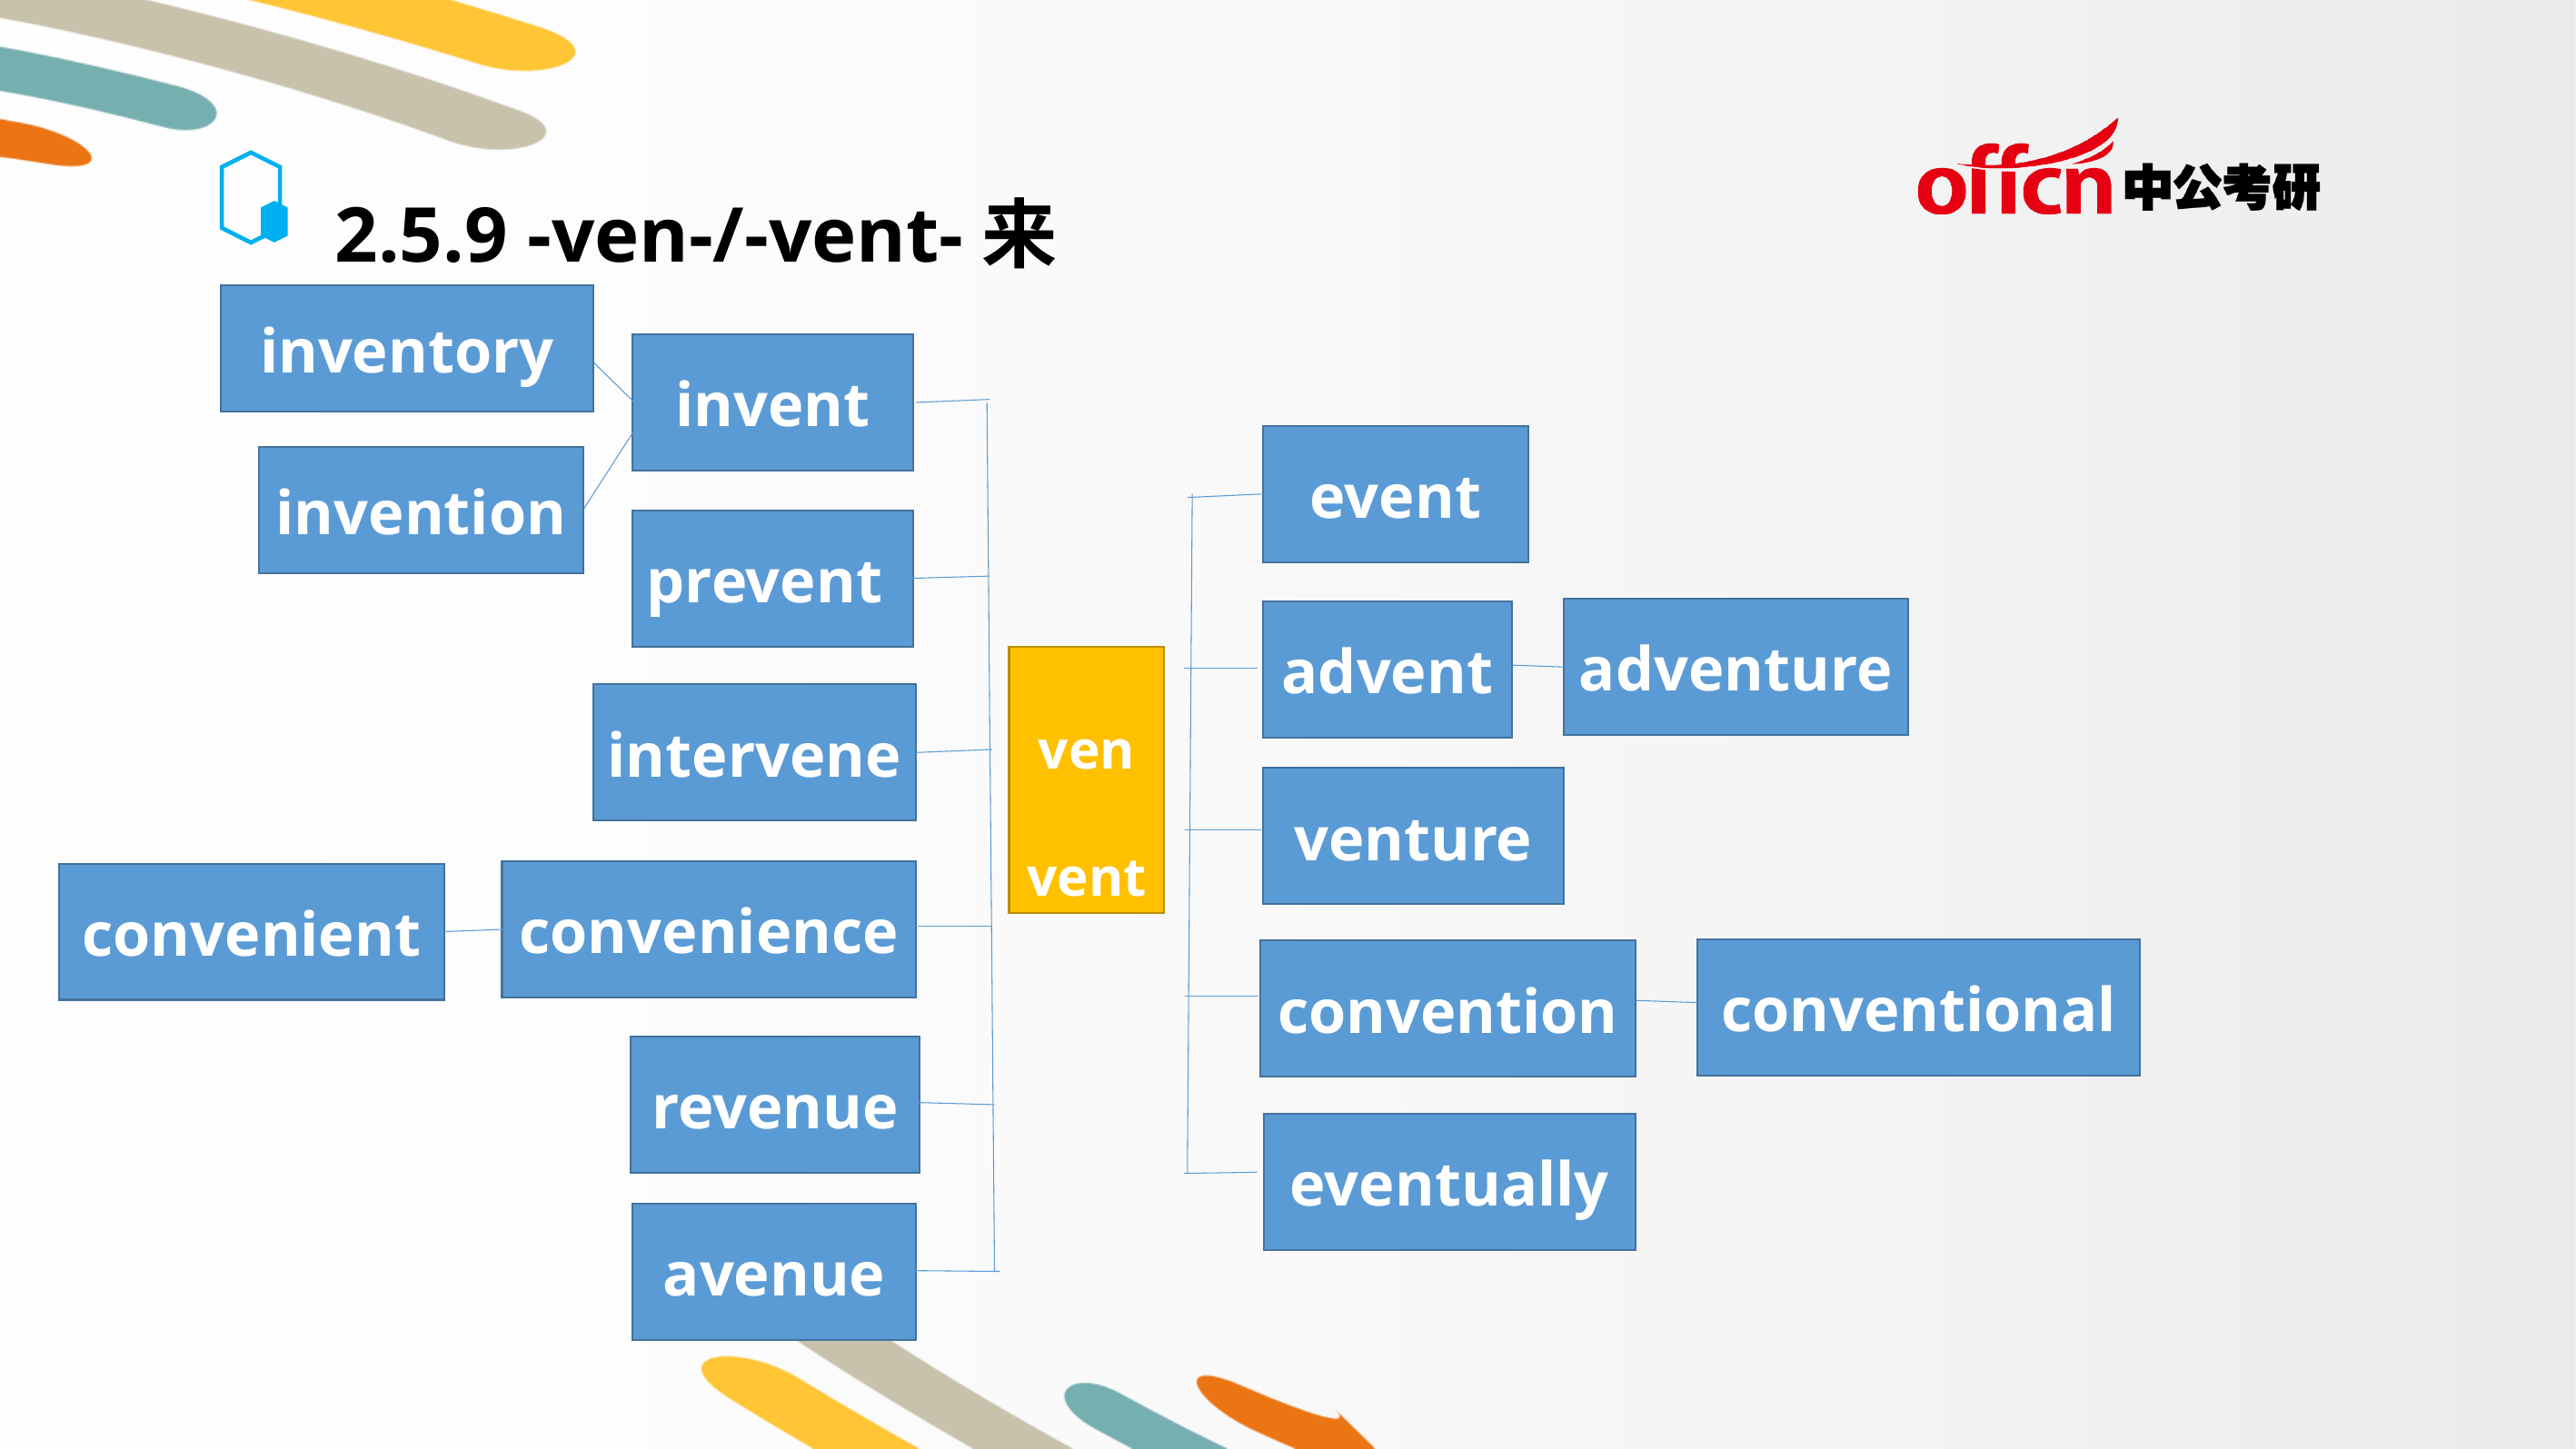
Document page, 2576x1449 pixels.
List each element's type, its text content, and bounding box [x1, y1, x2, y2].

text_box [1187, 997, 1193, 1172]
text_box invent [632, 333, 914, 471]
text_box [221, 152, 288, 243]
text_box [443, 928, 521, 932]
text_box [1187, 493, 1193, 996]
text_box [583, 420, 642, 509]
text_box advent [1262, 600, 1513, 739]
text_box prevent [632, 510, 914, 648]
text_box 2.5.9 -ven-/-vent-来 [321, 180, 1071, 284]
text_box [916, 749, 987, 753]
text_box event [1262, 425, 1529, 563]
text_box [579, 348, 646, 414]
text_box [1193, 493, 1264, 498]
text_box revenue [630, 1036, 920, 1174]
text_box avenue [632, 1203, 917, 1341]
text_box convention [1259, 939, 1636, 1077]
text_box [916, 399, 990, 402]
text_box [987, 1105, 995, 1270]
text_box convenient [58, 863, 445, 1001]
text_box adventure [1563, 598, 1909, 736]
text_box convenience [501, 860, 917, 998]
text_box conventional [1696, 938, 2141, 1077]
text_box invention [258, 446, 584, 574]
text_box venture [1262, 767, 1565, 905]
text_box intervene [592, 683, 917, 821]
text_box inventory [220, 284, 594, 412]
text_box eventually [1263, 1113, 1636, 1251]
text_box ven vent [1008, 646, 1165, 914]
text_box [1502, 664, 1564, 668]
picture [0, 0, 2576, 1449]
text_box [987, 402, 995, 1102]
